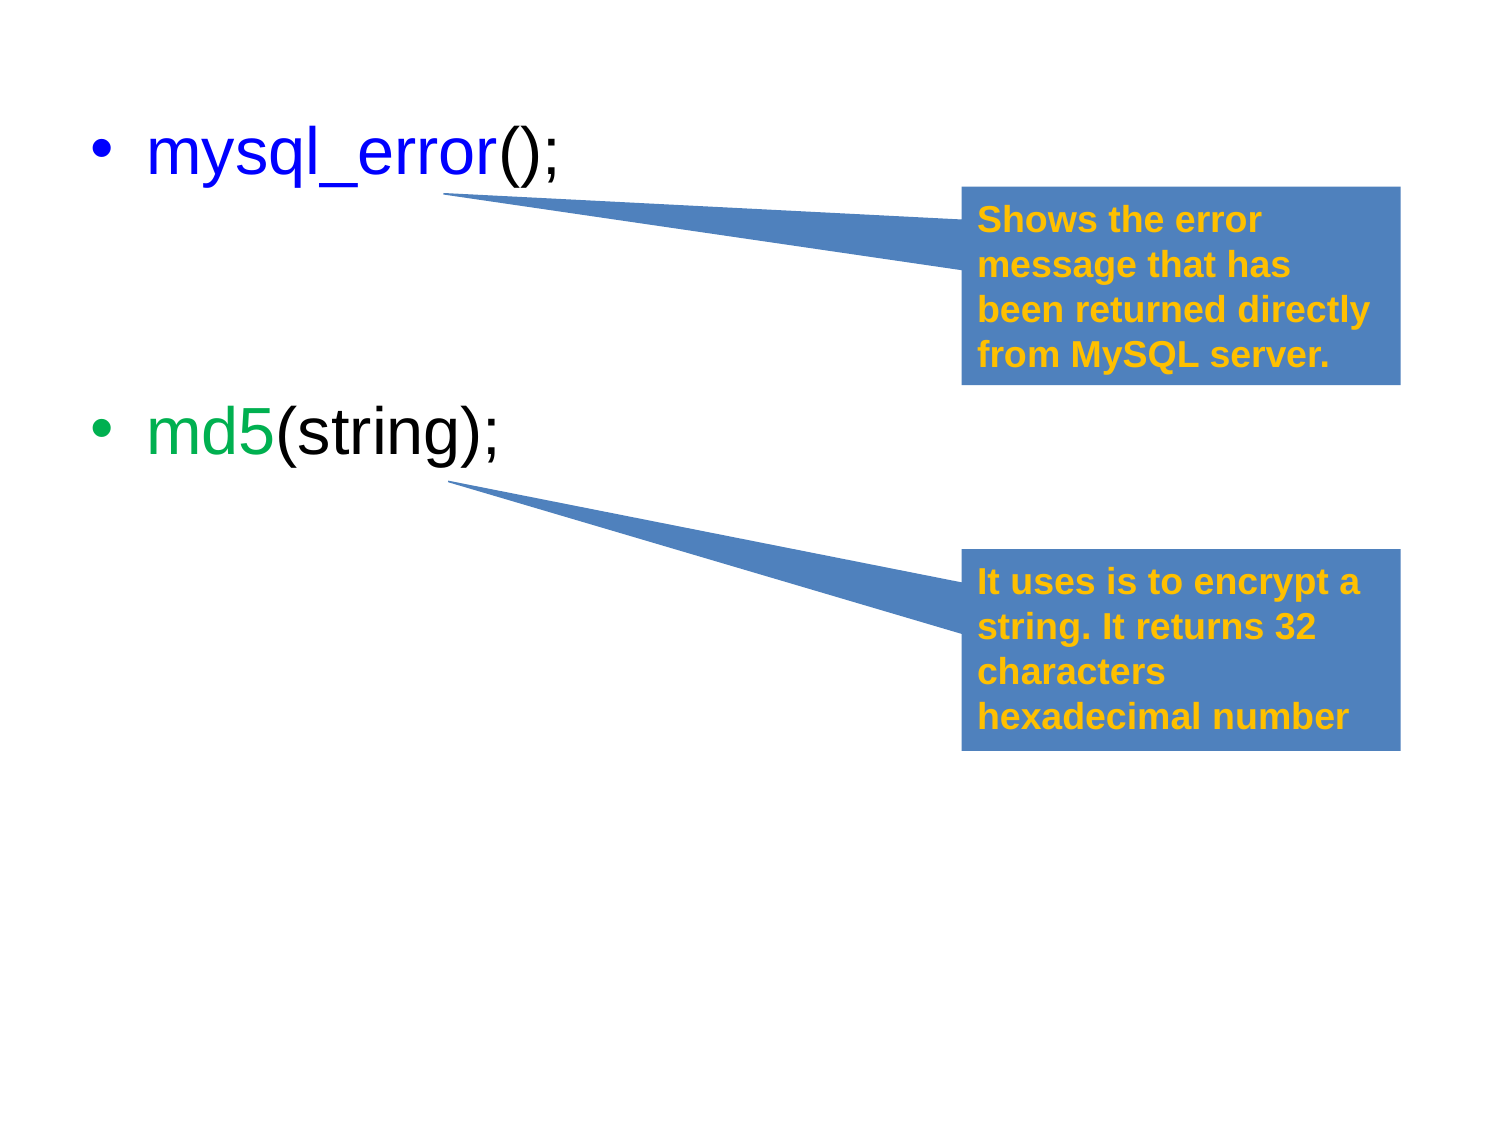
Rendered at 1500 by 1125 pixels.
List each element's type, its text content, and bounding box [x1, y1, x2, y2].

text_box Shows the error message that has been returned directly from MySQL server. [443, 187, 1400, 385]
list mysql_error(); md5(string); [75, 99, 1425, 1005]
text_box It uses is to encrypt a string. It returns 32 characters hexadecimal number [448, 481, 1400, 751]
